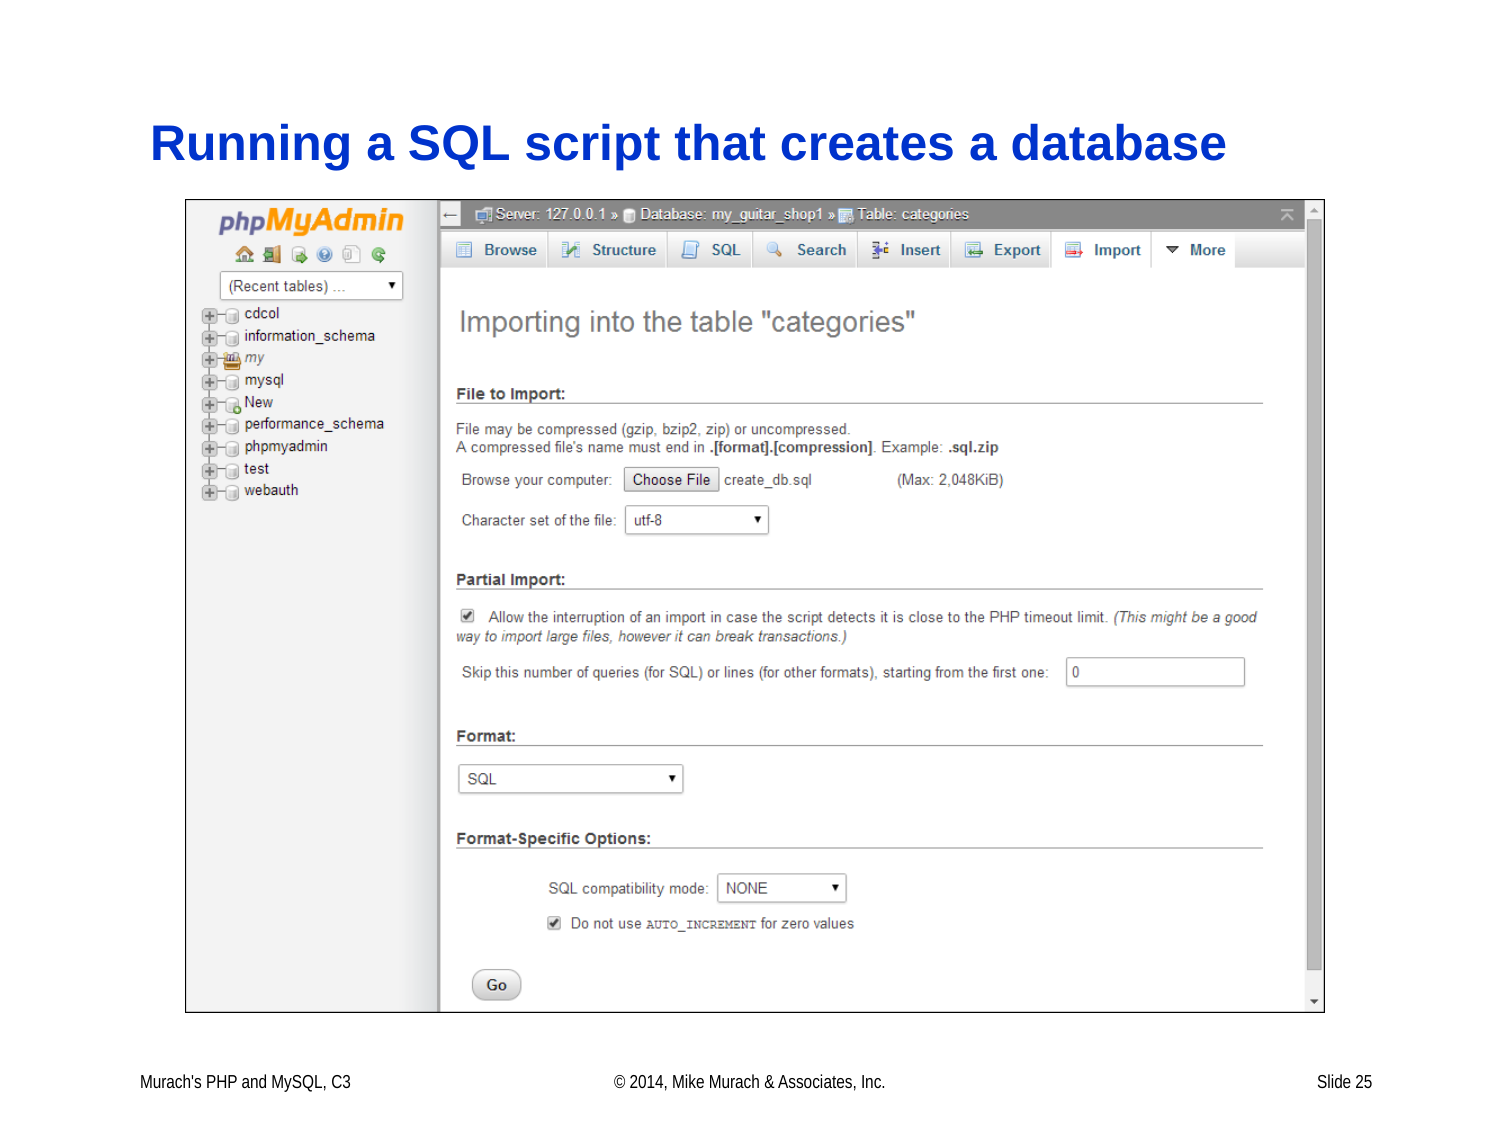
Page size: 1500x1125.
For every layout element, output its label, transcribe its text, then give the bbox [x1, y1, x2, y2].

slide_number Slide 25 [1074, 1025, 1388, 1100]
slide_number Murach's PHP and MySQL, C3 [125, 1025, 450, 1100]
picture [185, 198, 1326, 1013]
footer © 2014, Mike Murach & Associates, Inc. [474, 1025, 1025, 1100]
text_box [149, 112, 1348, 184]
